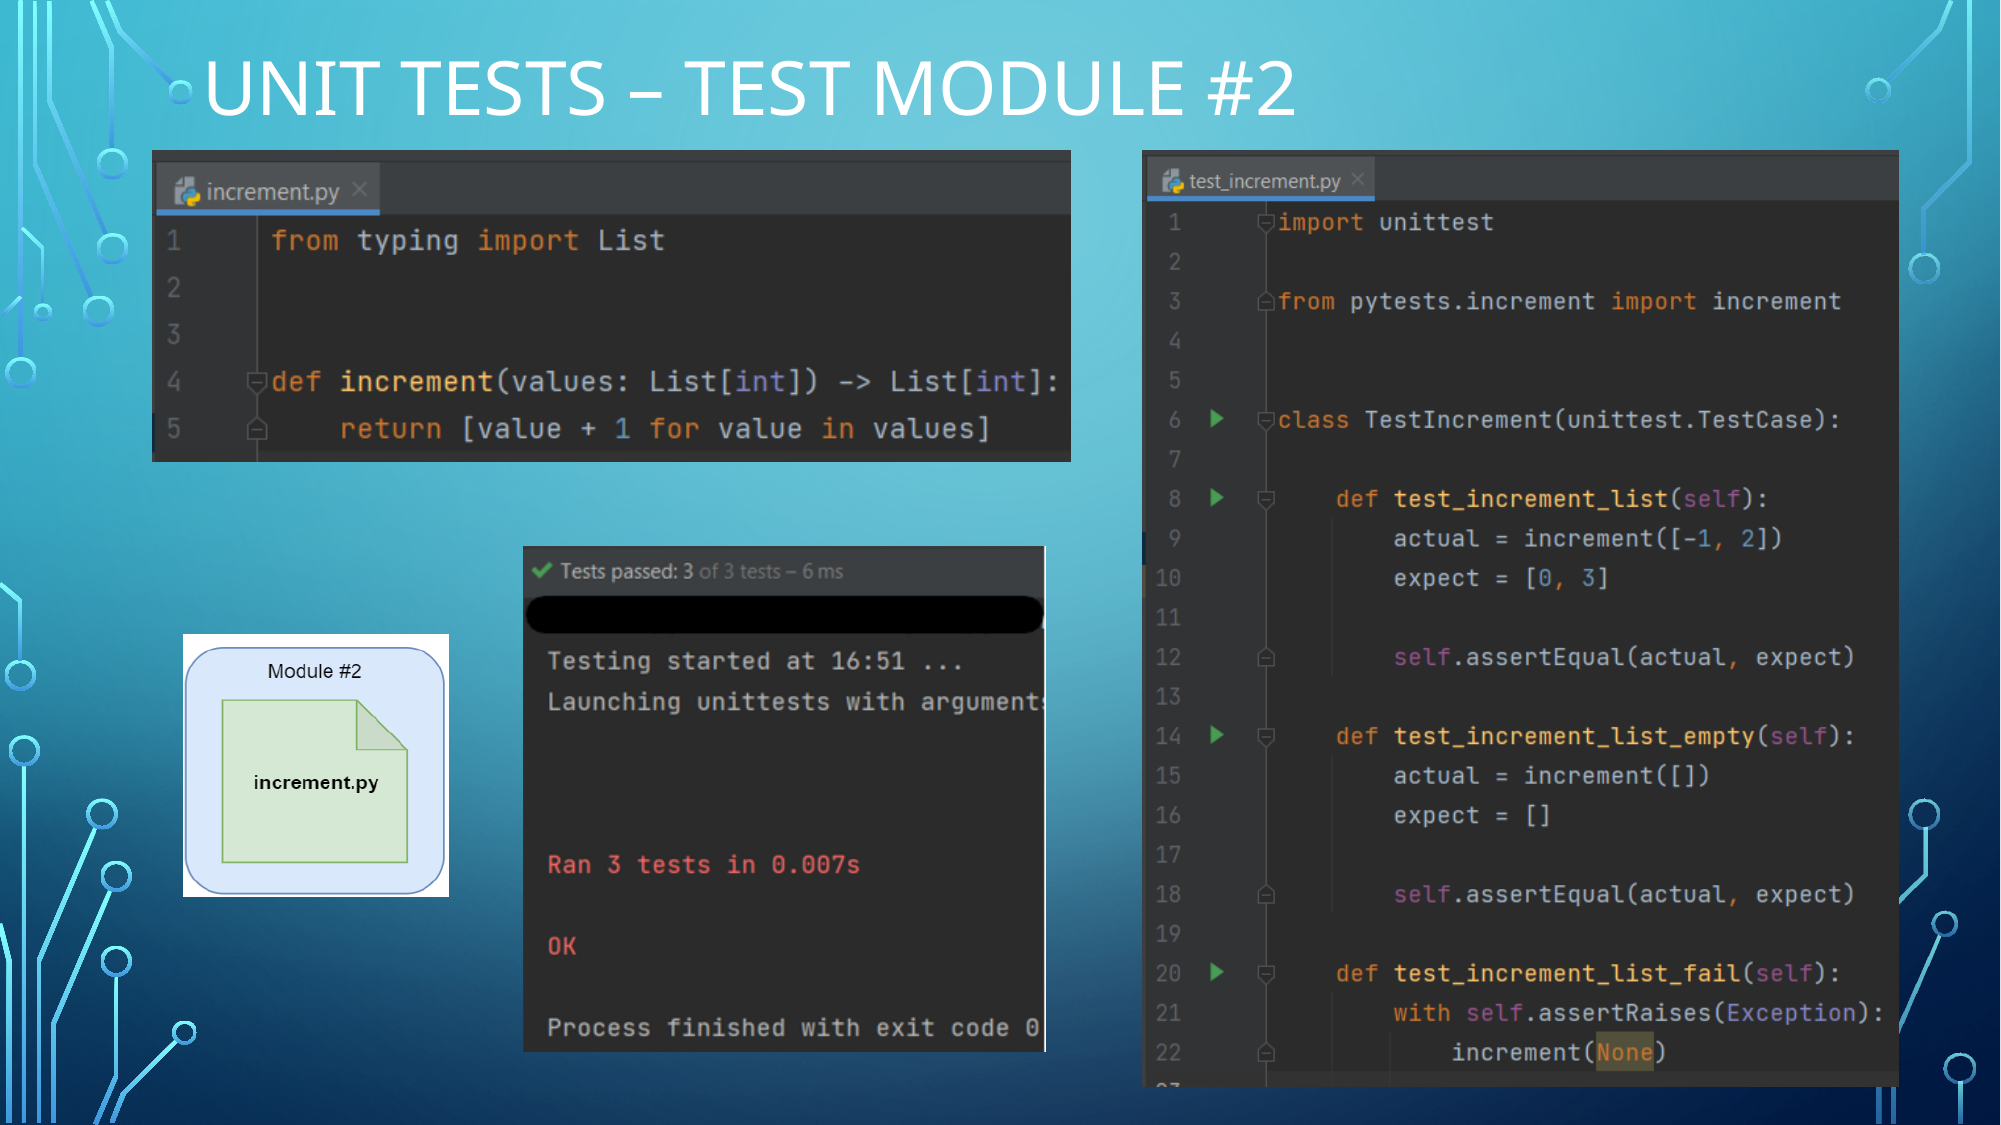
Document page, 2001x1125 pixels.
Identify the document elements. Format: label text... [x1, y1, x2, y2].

picture [1142, 150, 1900, 1087]
title Unit Tests – Test Module #2 [187, 28, 1590, 245]
picture [183, 633, 450, 897]
picture [151, 150, 1072, 463]
picture [523, 546, 1046, 1052]
